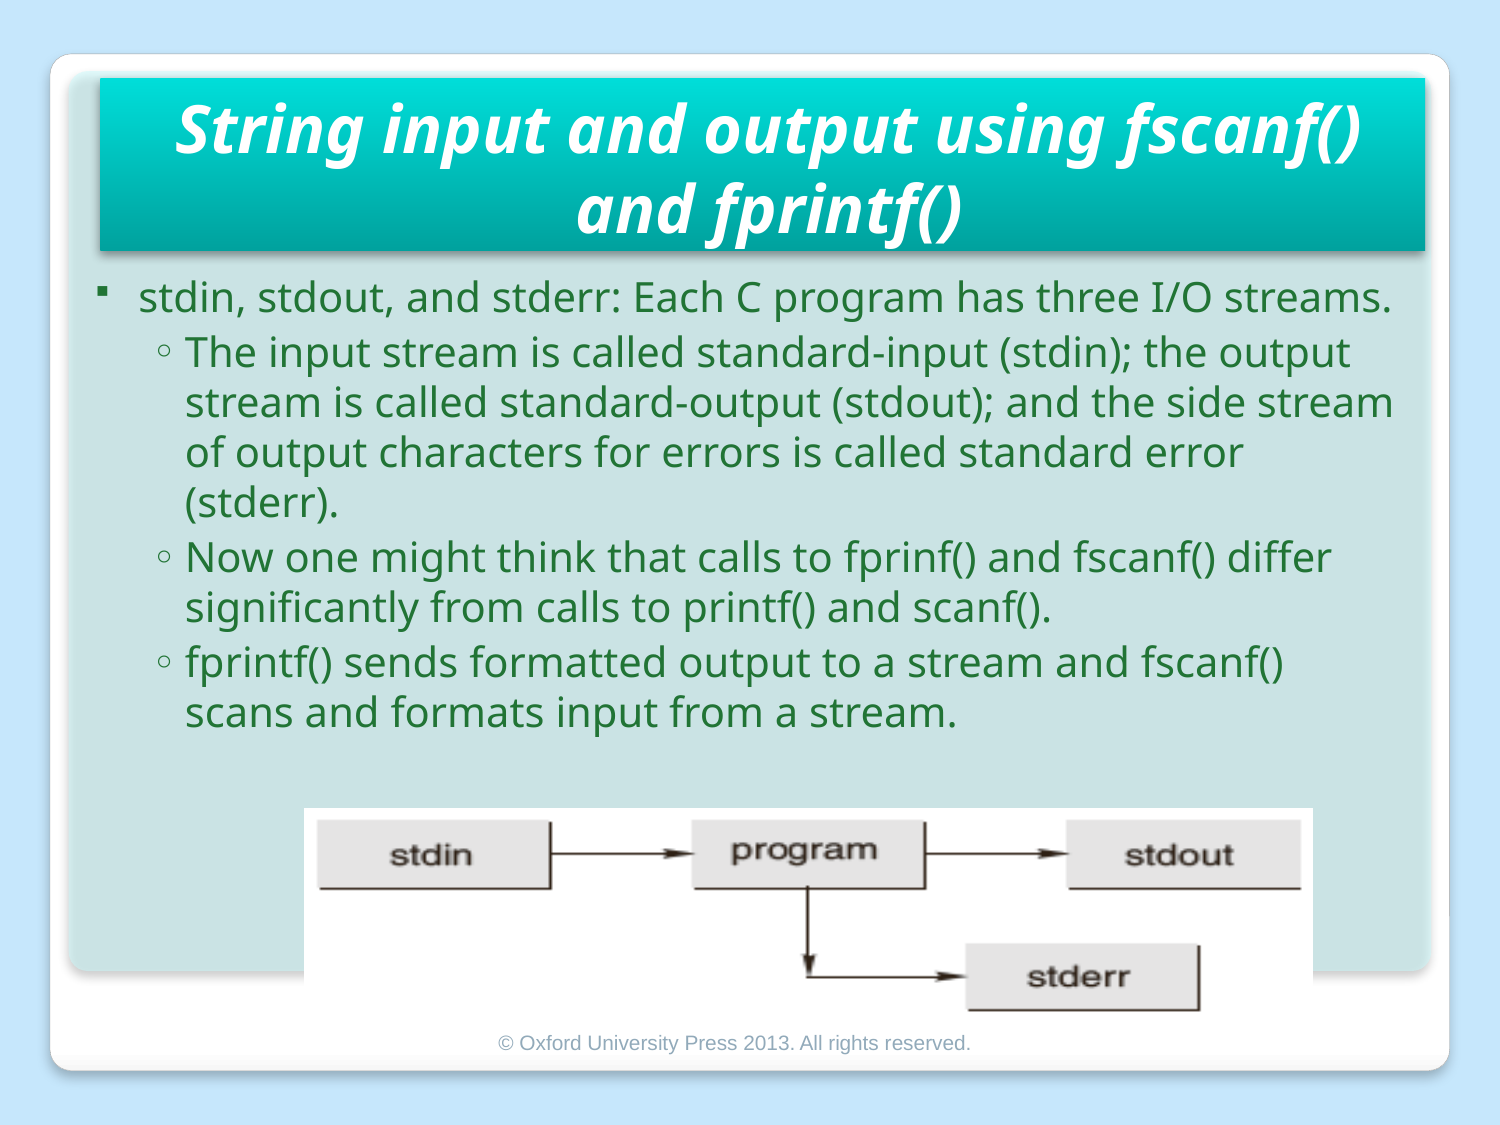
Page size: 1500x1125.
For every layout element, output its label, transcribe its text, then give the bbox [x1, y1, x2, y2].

title String input and output using fscanf() and fprintf() [100, 78, 1439, 255]
list stdin, stdout, and stderr: Each C program has three I/O streams. The input stream is called standard-input (stdin); the output stream is called standard-output (stdout); and the side stream of output characters for errors is called standard error (stderr). Now one might think that calls to fprinf() and fscanf() differ significantly from calls to printf() and scanf(). fprintf() sends formatted output to a stream and fscanf() scans and formats input from a stream. [64, 255, 1416, 891]
footer © Oxford University Press 2013. All rights reserved. [100, 1002, 1370, 1063]
picture [304, 808, 1313, 1020]
